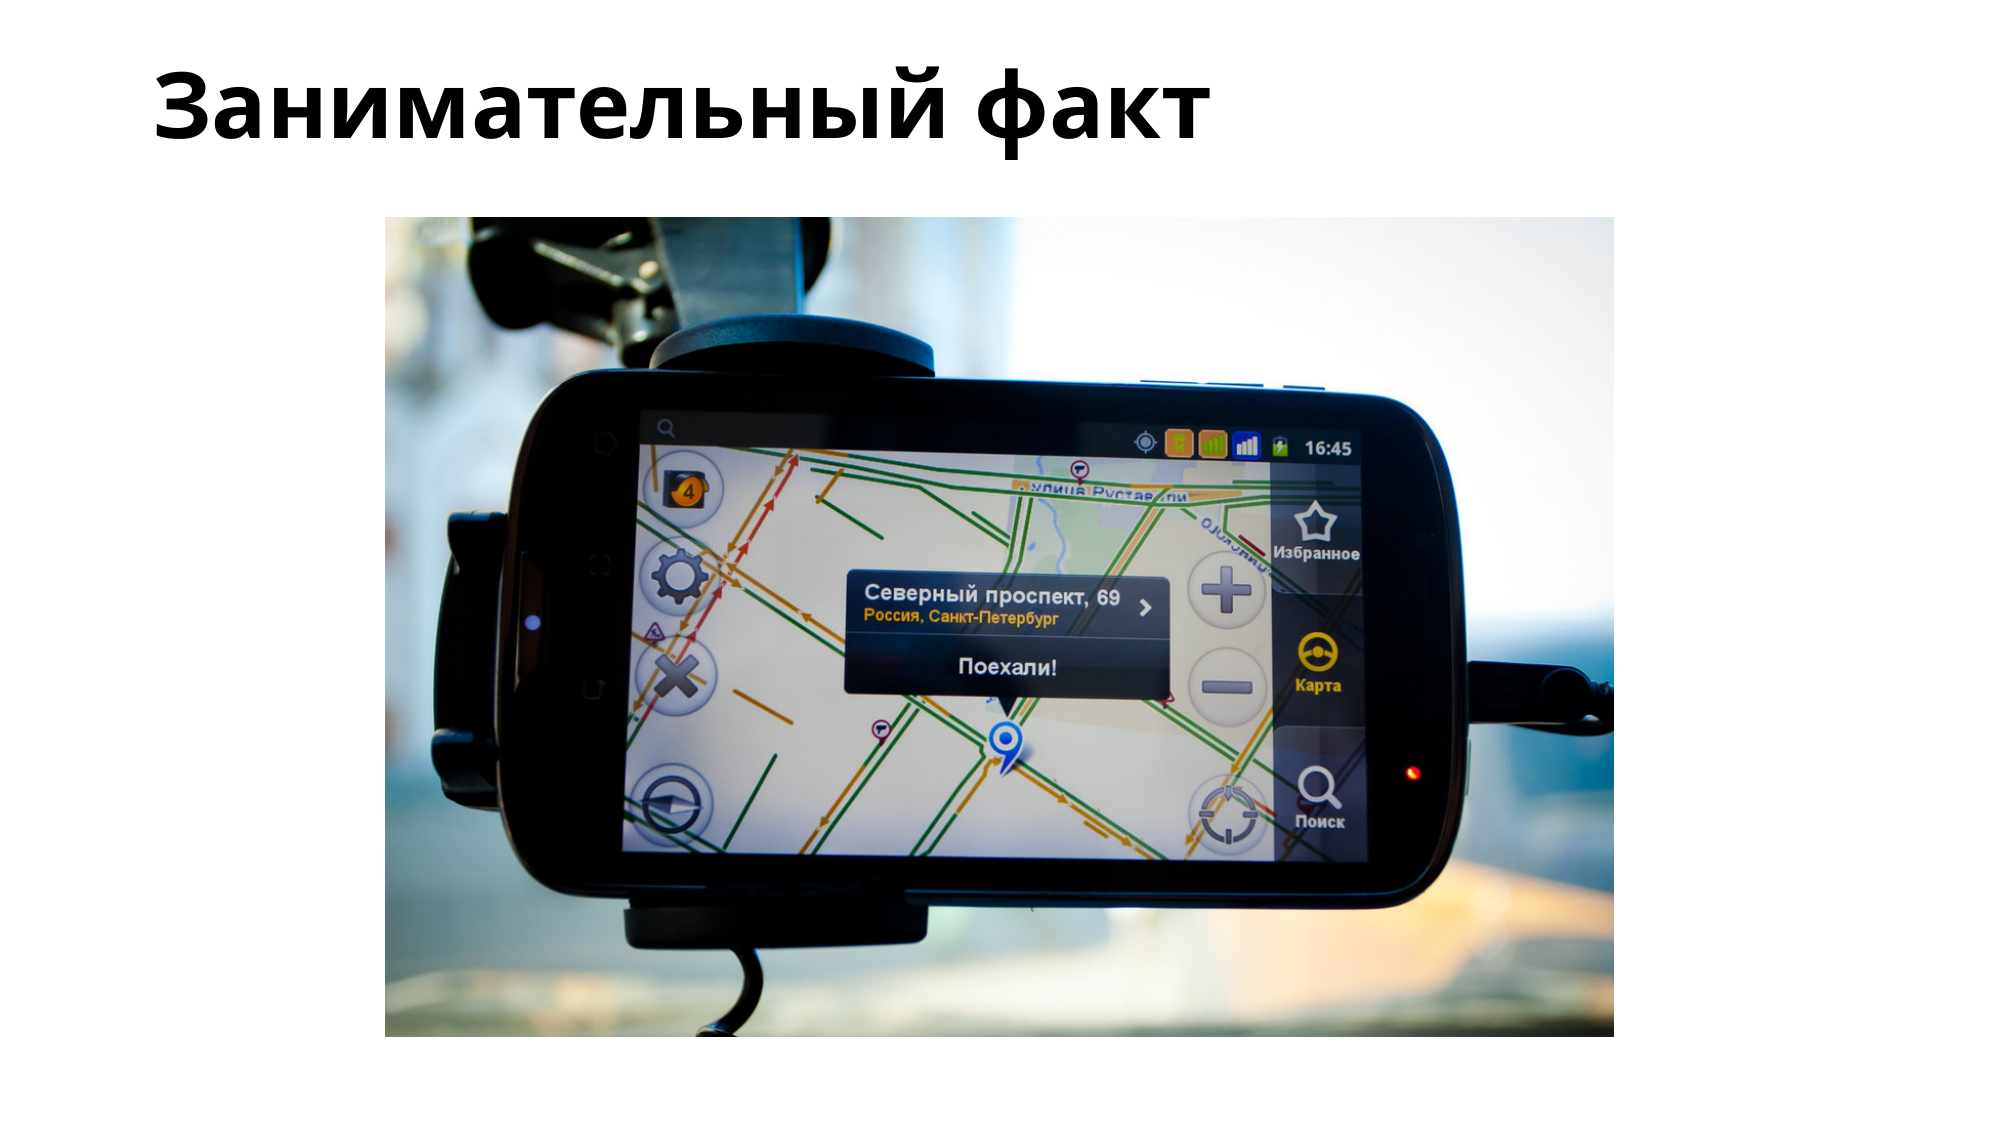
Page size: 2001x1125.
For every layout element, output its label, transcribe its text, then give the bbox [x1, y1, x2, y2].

picture [385, 217, 1614, 1037]
title Занимательный факт [137, 0, 1863, 218]
